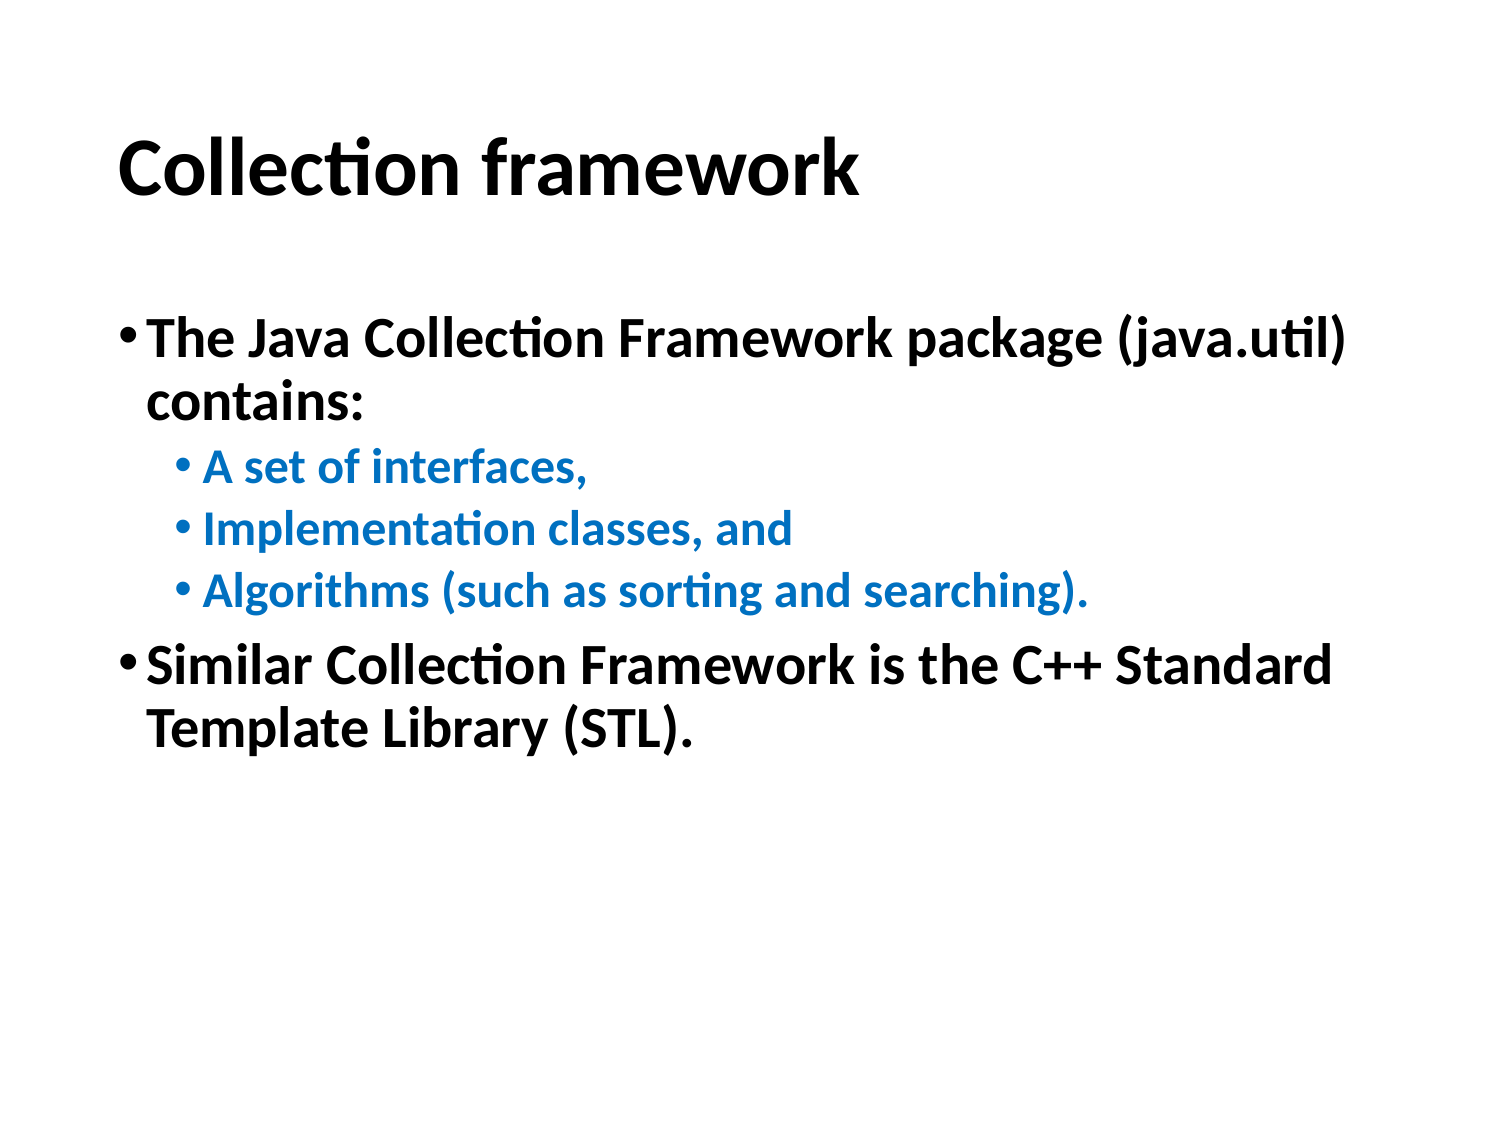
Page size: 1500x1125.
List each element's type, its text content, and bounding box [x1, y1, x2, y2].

title Collection framework [103, 59, 1397, 278]
list The Java Collection Framework package (java.util) contains: A set of interfaces, Implementation classes, and Algorithms (such as sorting and searching). Similar Collection Framework is the C++ Standard Template Library (STL). [103, 299, 1397, 1014]
